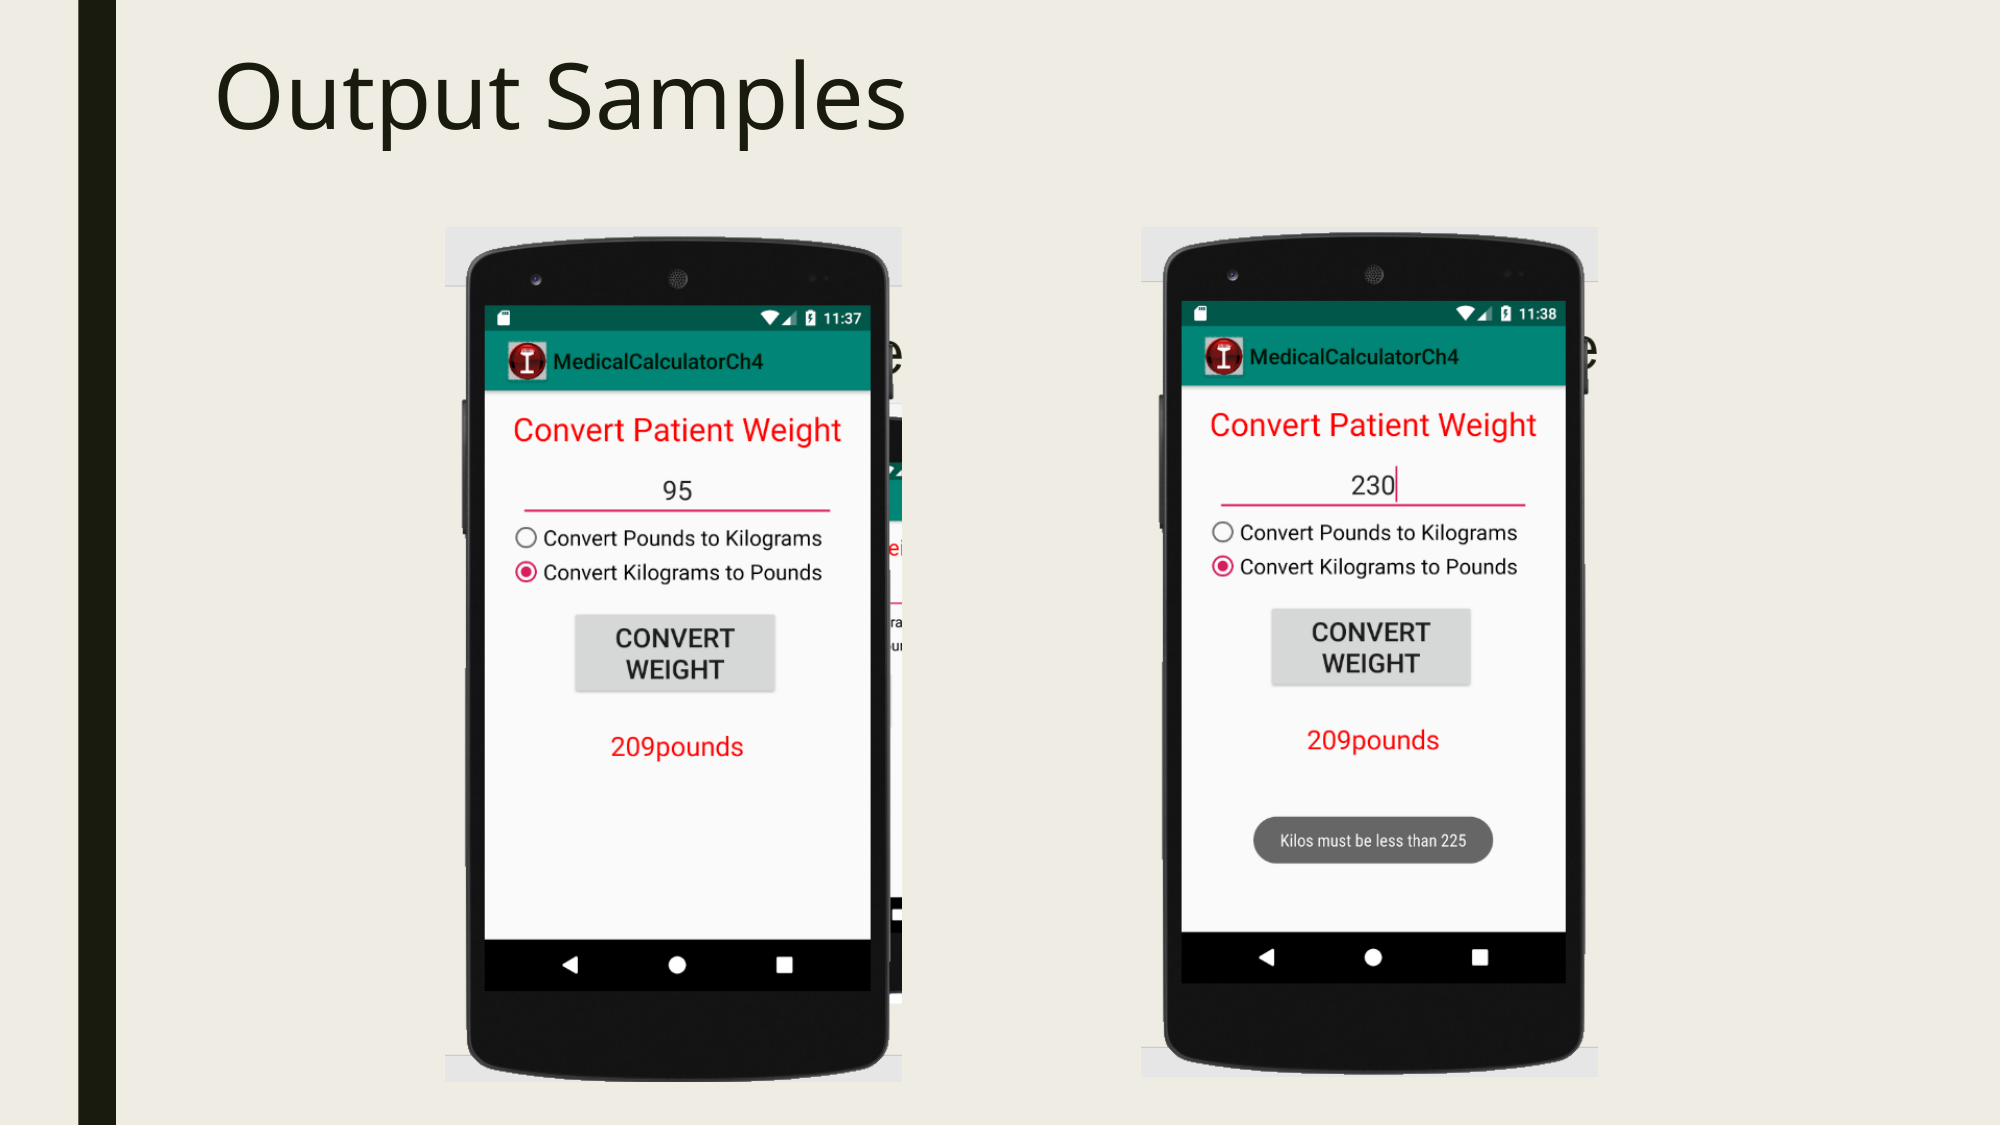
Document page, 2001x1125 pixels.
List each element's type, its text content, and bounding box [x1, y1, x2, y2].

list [1140, 227, 1598, 1077]
title Output Samples [198, 43, 1774, 181]
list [445, 227, 902, 1082]
